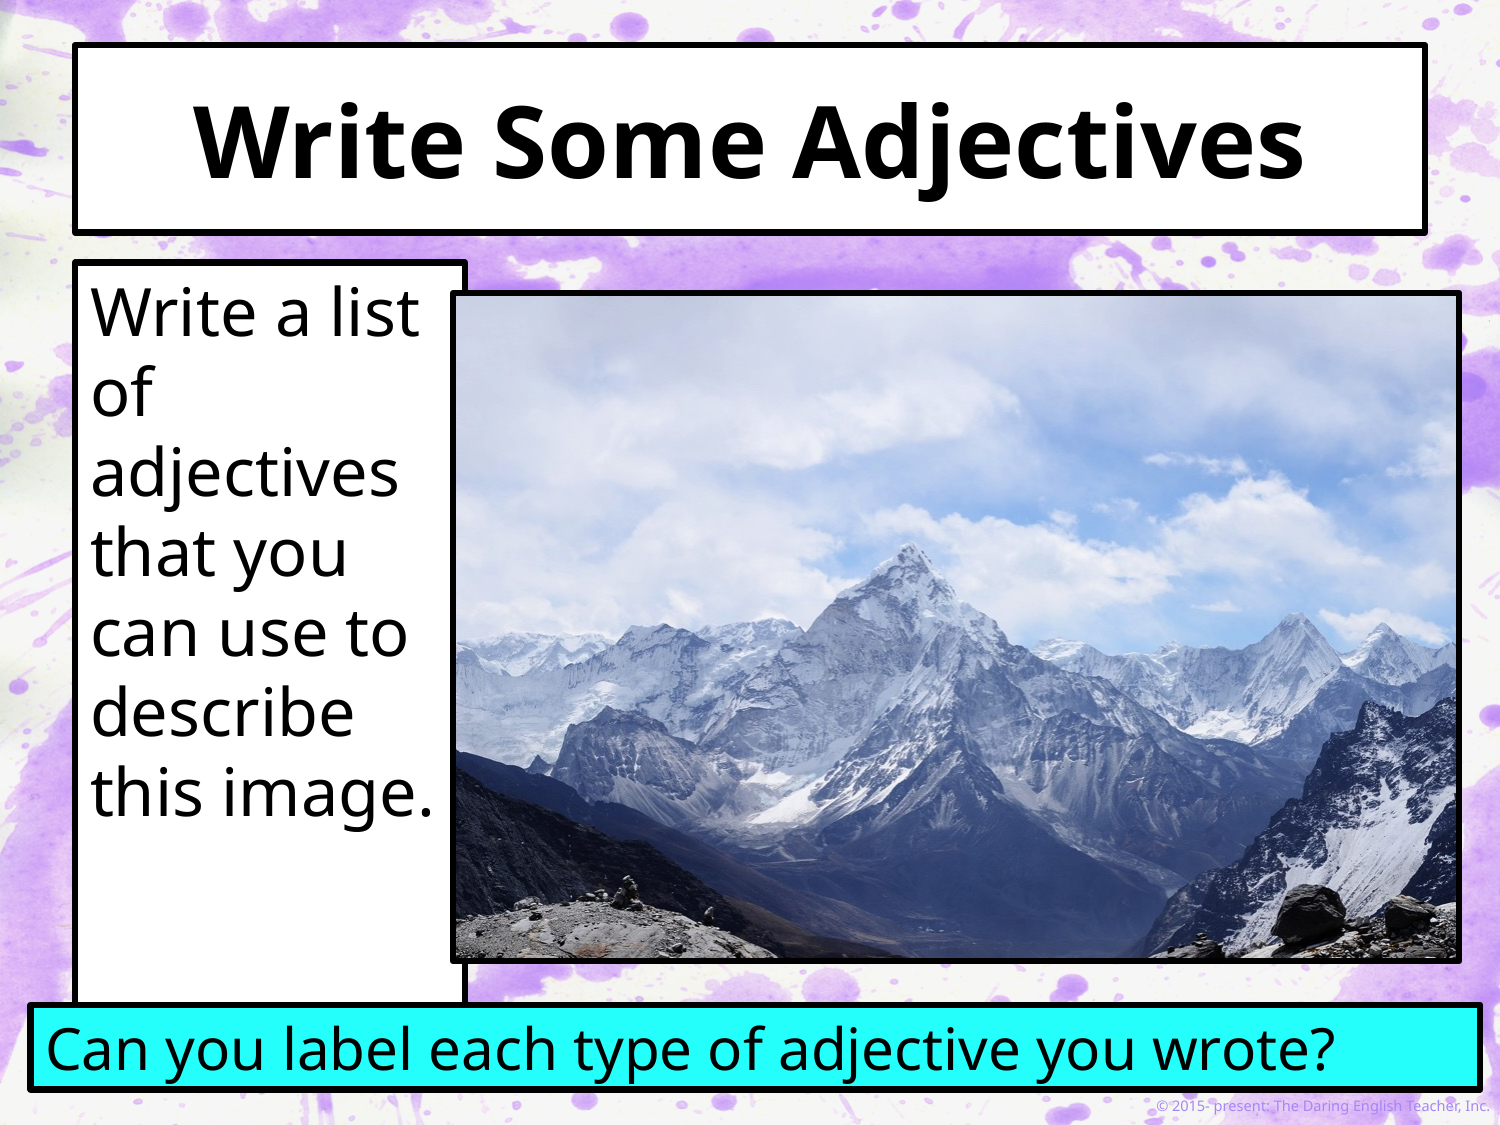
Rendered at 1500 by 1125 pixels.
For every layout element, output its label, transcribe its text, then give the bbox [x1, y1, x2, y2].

list Write a list of adjectives that you can use to describe this image. [72, 259, 468, 1004]
title Write Some Adjectives [72, 42, 1428, 236]
picture [0, 0, 1500, 1125]
text_box Can you label each type of adjective you wrote? [30, 1004, 1481, 1090]
